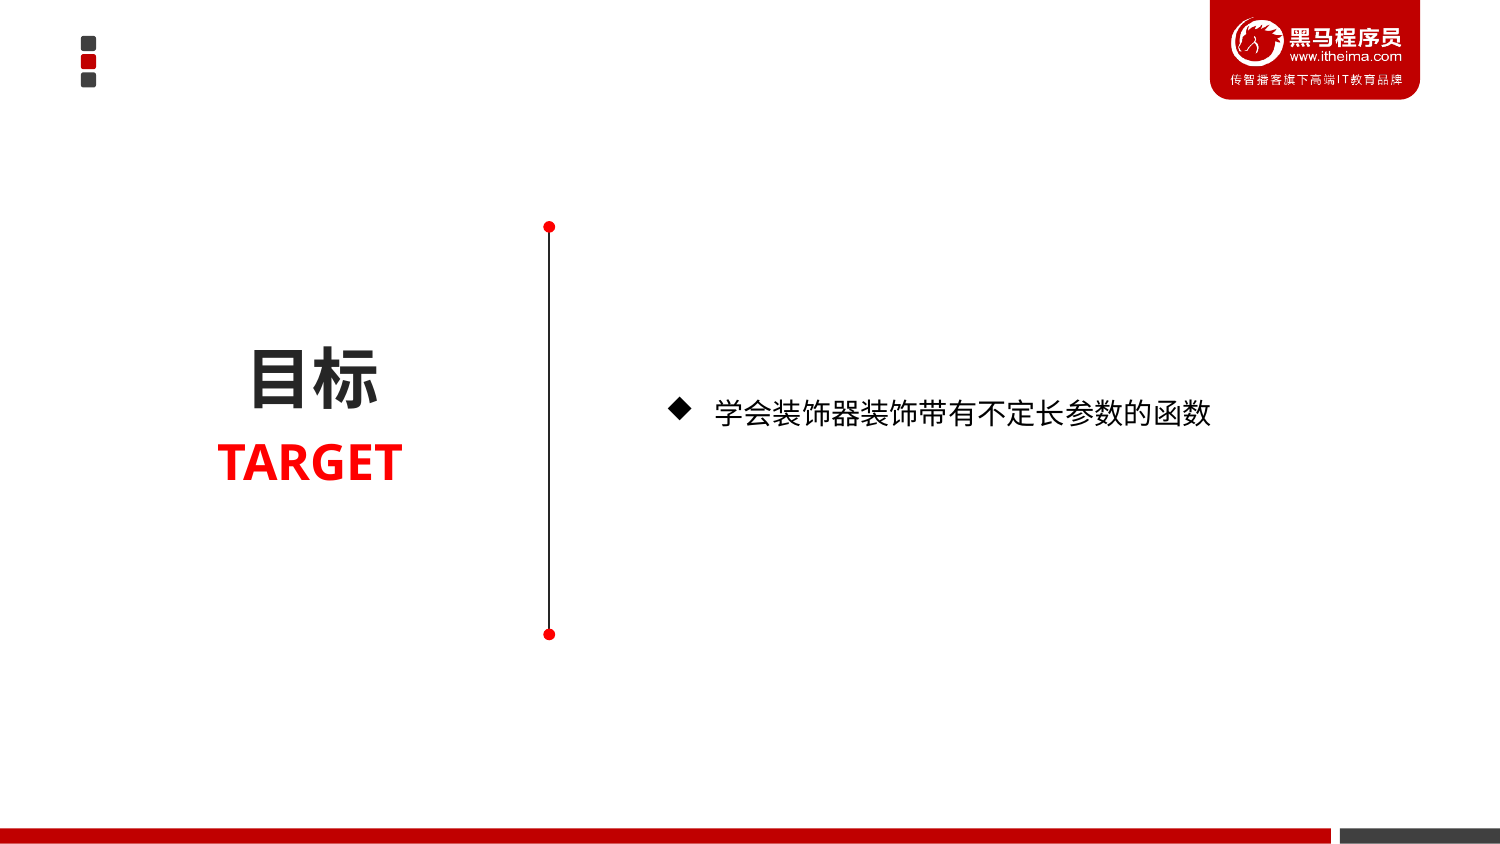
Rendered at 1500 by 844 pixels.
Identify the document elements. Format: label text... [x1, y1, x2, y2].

picture [1212, 8, 1421, 94]
text_box [541, 219, 558, 234]
text_box [541, 628, 558, 643]
text_box TARGET [206, 422, 544, 507]
text_box 目标 [171, 315, 454, 449]
text_box 学会装饰器装饰带有不定长参数的函数 [650, 352, 1227, 438]
